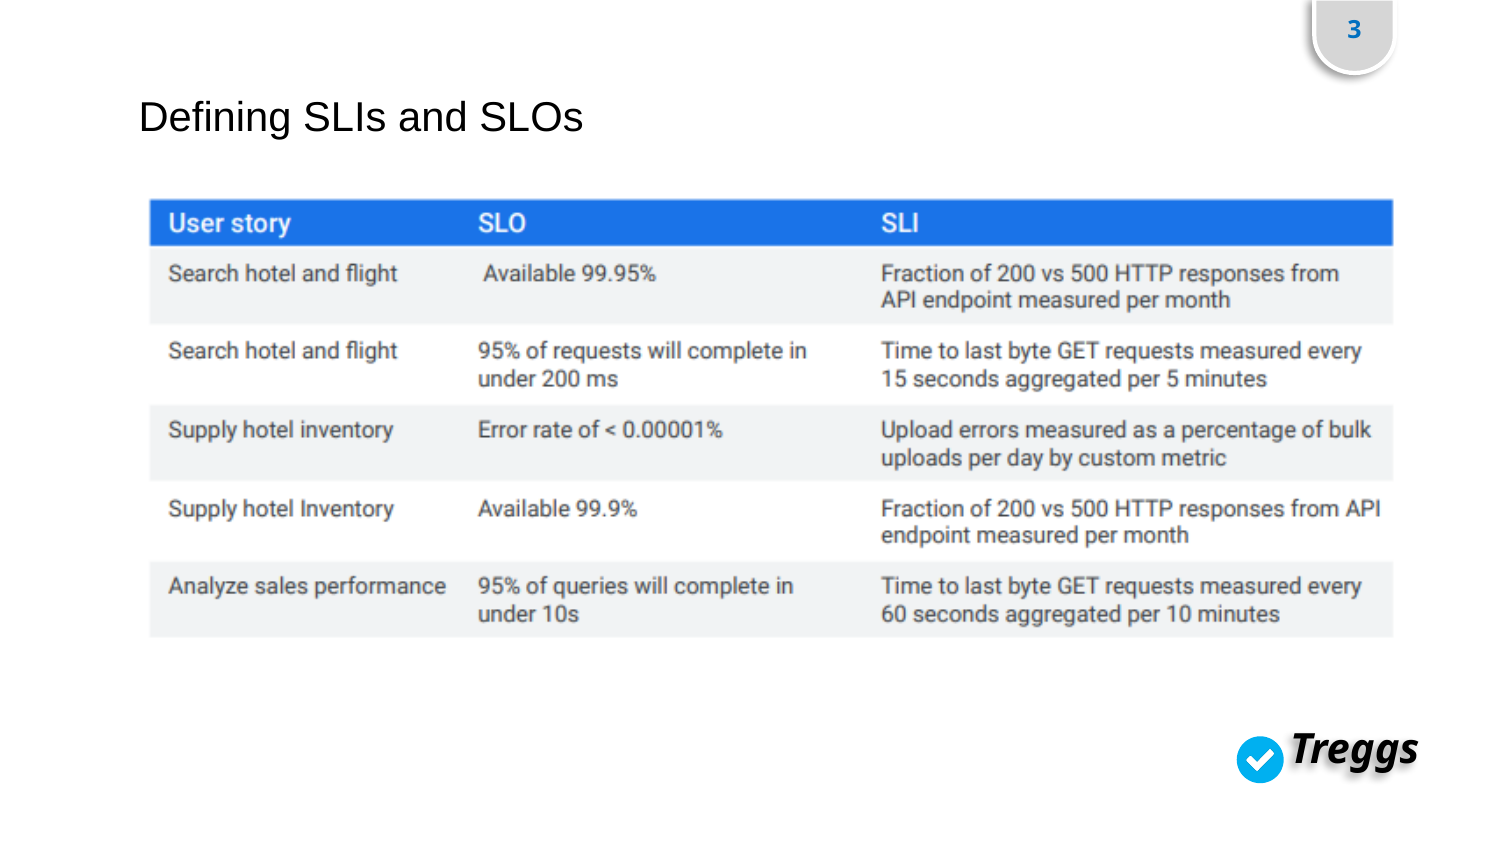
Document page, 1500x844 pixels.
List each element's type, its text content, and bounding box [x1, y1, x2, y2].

picture [94, 170, 1443, 659]
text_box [1236, 706, 1467, 788]
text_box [1314, 0, 1396, 74]
text_box Defining SLIs and SLOs [123, 81, 600, 147]
